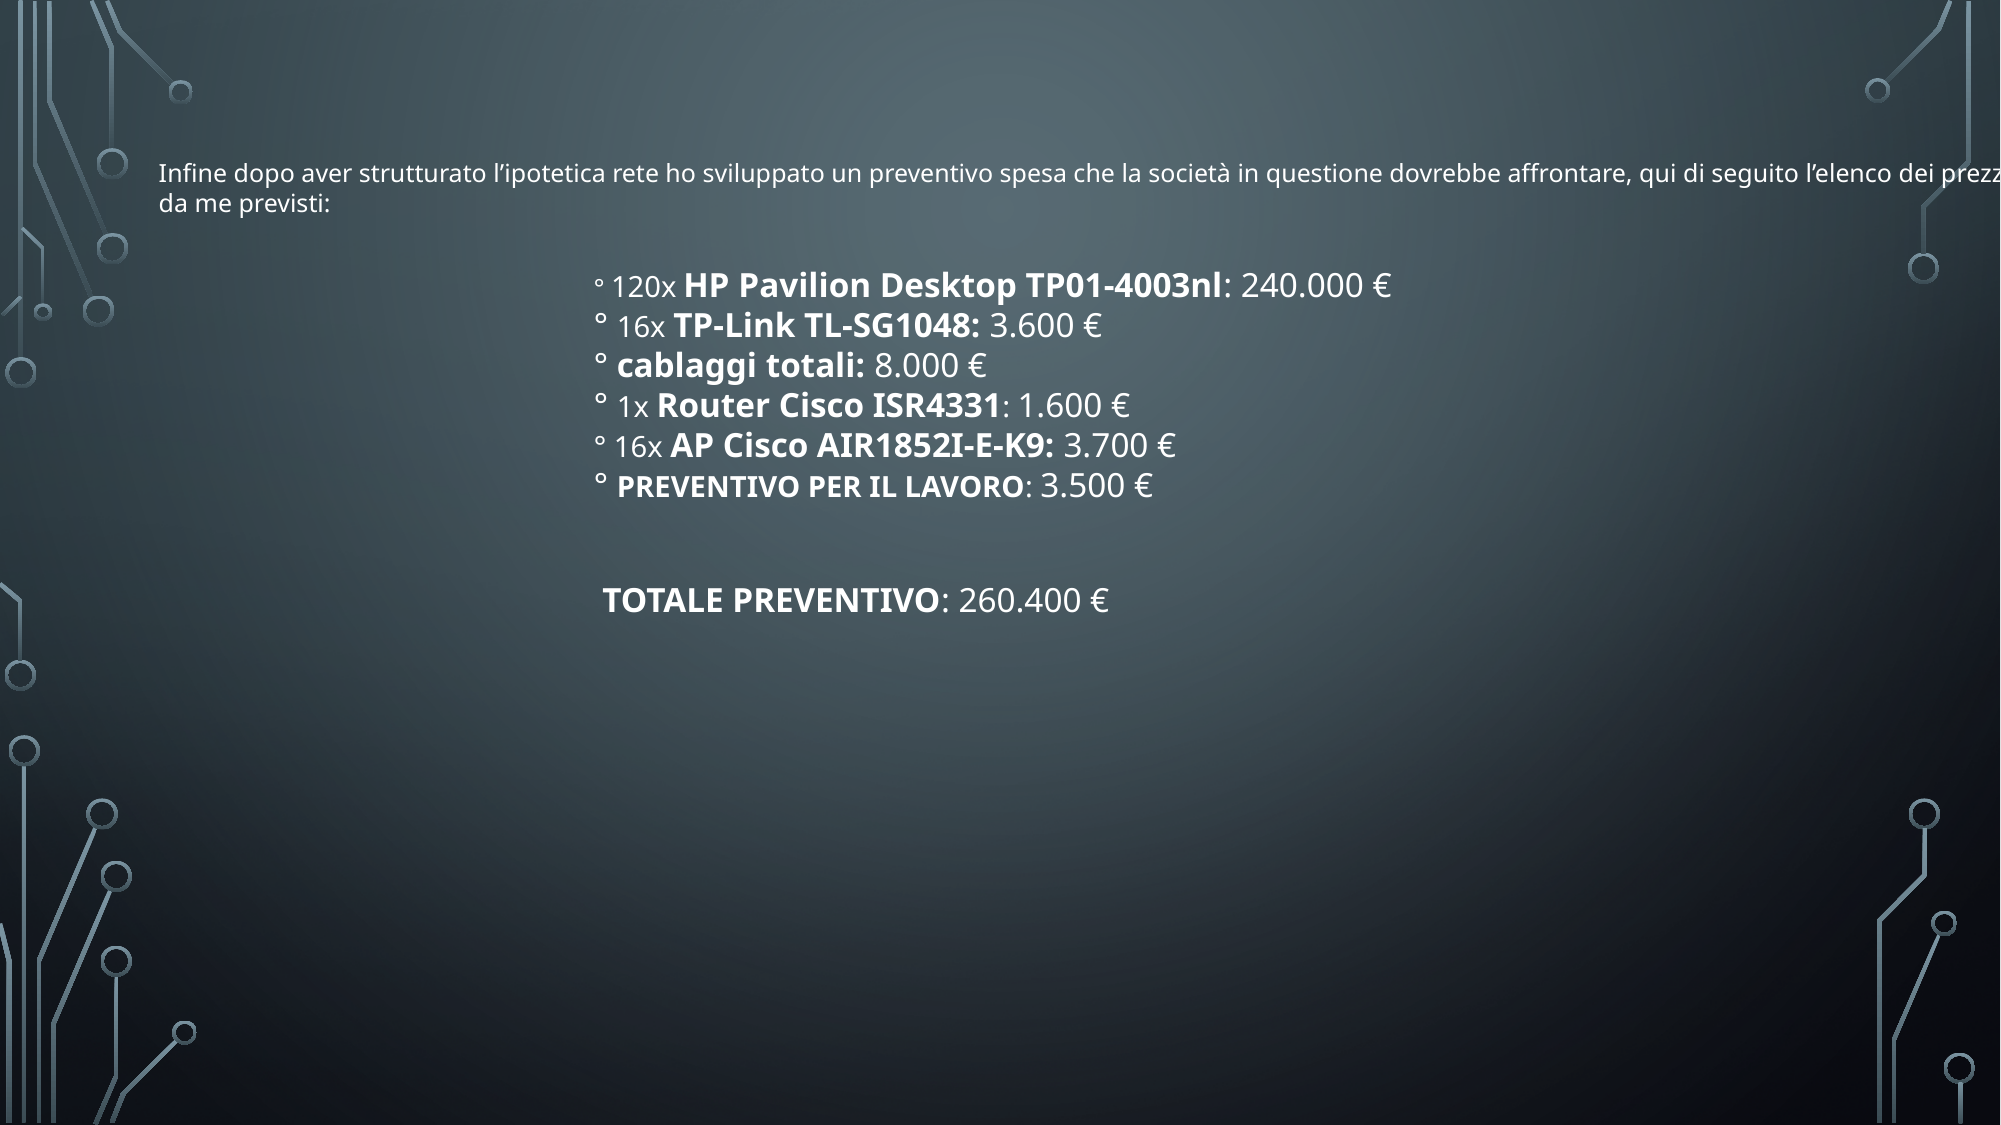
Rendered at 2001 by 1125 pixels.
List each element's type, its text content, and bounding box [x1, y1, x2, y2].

text_box ° 120x HP Pavilion Desktop TP01-4003nl: 240.000 € ° 16x TP-Link TL-SG1048: 3.600 € ° cablaggi totali: 8.000 € ° 1x Router Cisco ISR4331: 1.600 € ° 16x AP Cisco AIR1852I-E-K9: 3.700 € ° PREVENTIVO PER IL LAVORO: 3.500 € TOTALE PREVENTIVO: 260.400 € [579, 256, 1416, 691]
text_box Infine dopo aver strutturato l’ipotetica rete ho sviluppato un preventivo spesa che la società in questione dovrebbe affrontare, qui di seguito l’elenco dei prezzi da me previsti: [144, 149, 2000, 225]
